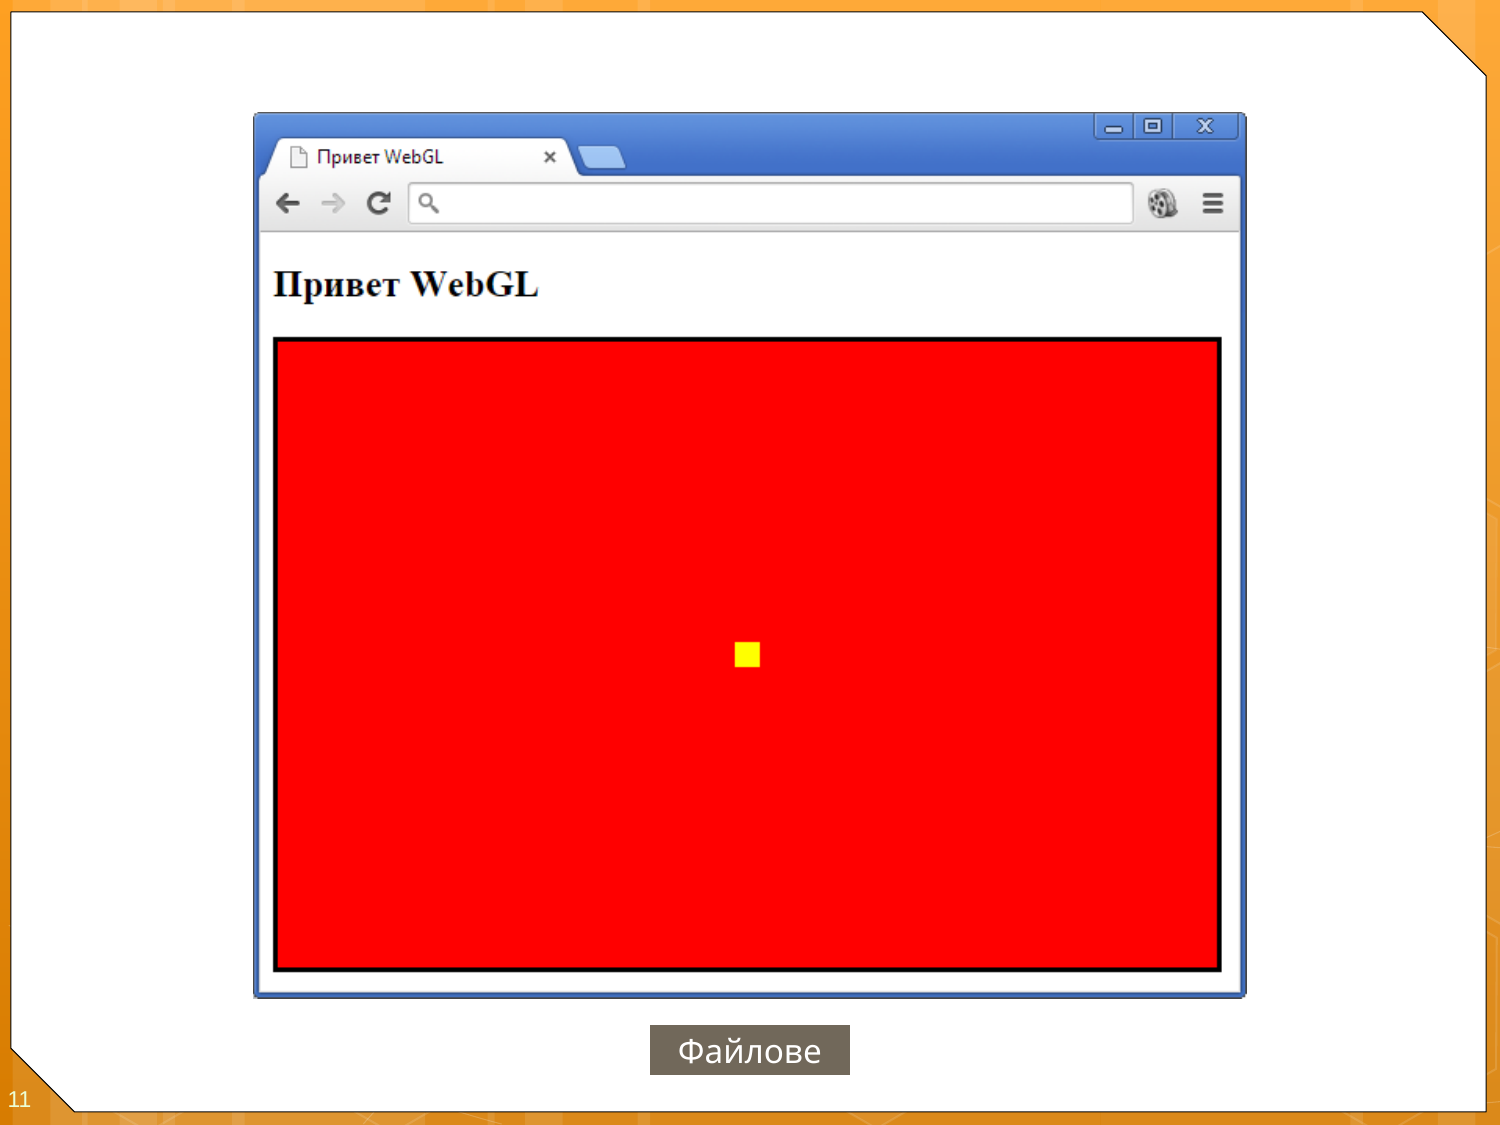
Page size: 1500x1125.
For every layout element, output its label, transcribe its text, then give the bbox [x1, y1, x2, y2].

slide_number 11 [0, 1065, 88, 1125]
picture [253, 112, 1247, 999]
text_box Файлове [649, 1024, 851, 1076]
